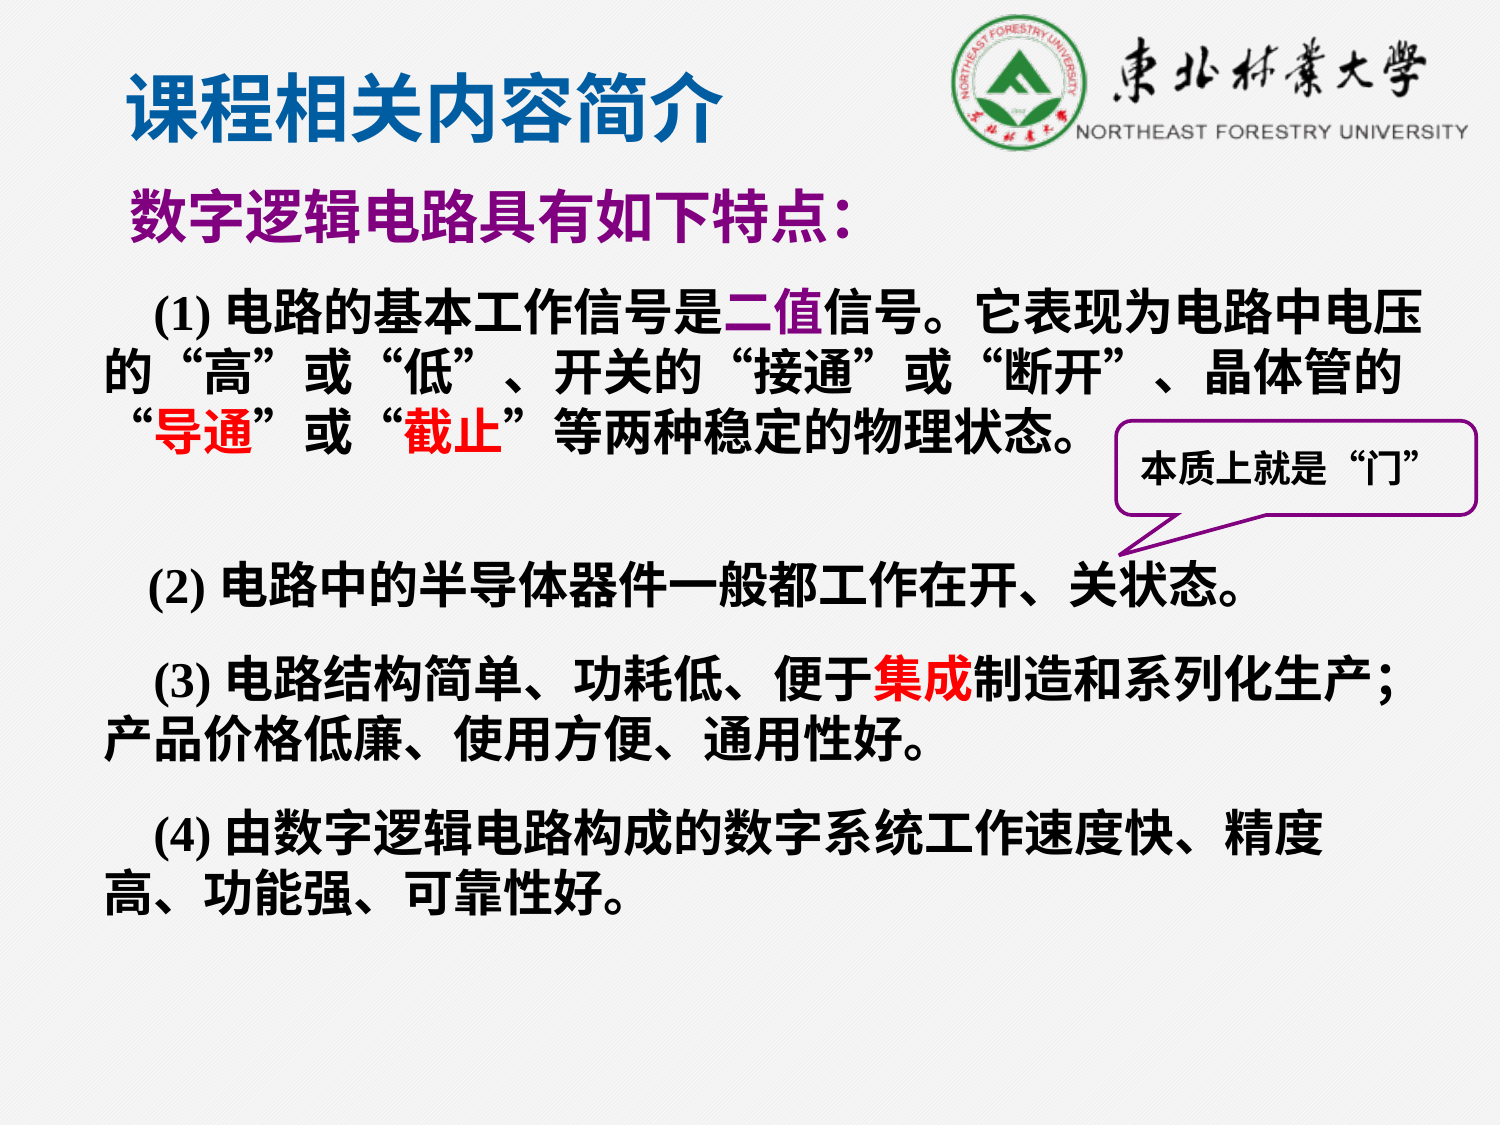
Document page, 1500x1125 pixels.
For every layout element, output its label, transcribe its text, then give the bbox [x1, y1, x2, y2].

picture [950, 13, 1481, 156]
text_box (1)电路的基本工作信号是二值信号。它表现为电路中电压的“高”或“低”、开关的“接通”或“断开”、晶体管的“导通”或“截止”等两种稳定的物理状态。 [88, 273, 1447, 468]
text_box 本质上就是“门” [1116, 420, 1477, 556]
text_box 数字逻辑电路具有如下特点： [114, 172, 902, 258]
text_box (2)电路中的半导体器件一般都工作在开、关状态。 [132, 546, 1283, 622]
text_box 课程相关内容简介 [112, 54, 855, 158]
text_box (3)电路结构简单、功耗低、便于集成制造和系列化生产；产品价格低廉、使用方便、通用性好。 [88, 640, 1441, 775]
text_box (4)由数字逻辑电路构成的数字系统工作速度快、精度高、功能强、可靠性好。 [88, 793, 1424, 929]
